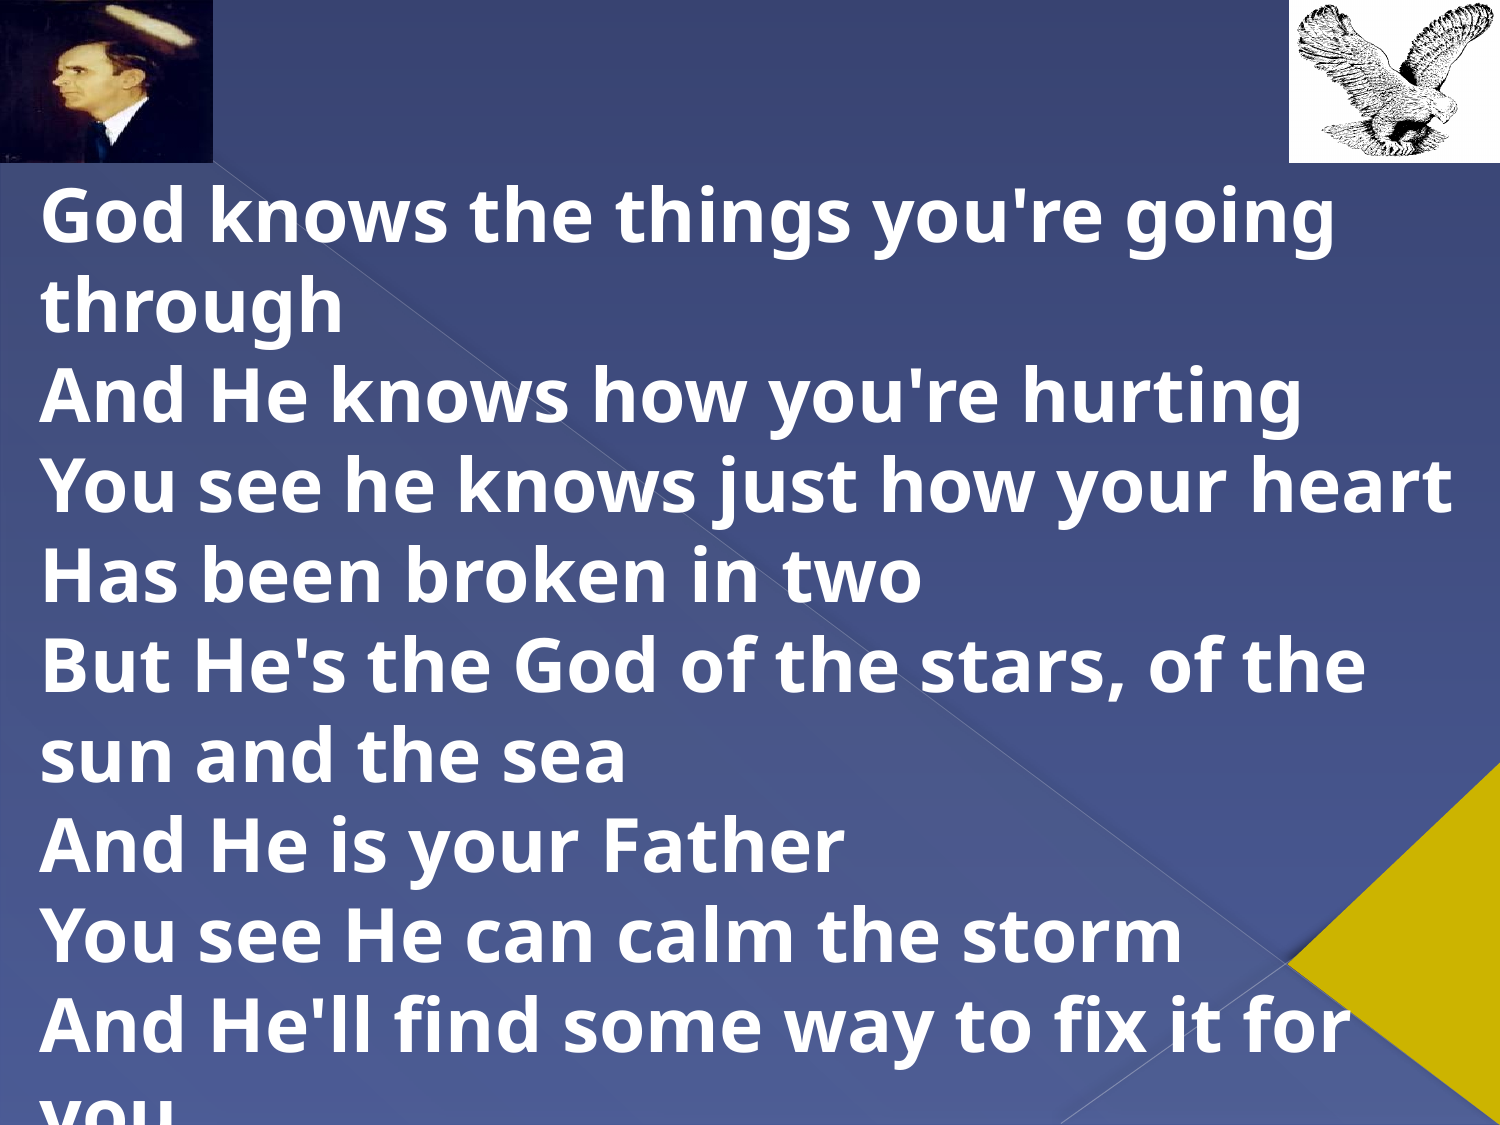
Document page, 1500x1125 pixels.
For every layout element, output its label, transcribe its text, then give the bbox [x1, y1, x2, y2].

text_box God knows the things you're going through And He knows how you're hurting You see he knows just how your heart Has been broken in two But He's the God of the stars, of the sun and the sea And He is your Father You see He can calm the storm And He'll find some way to fix it for you [24, 159, 1500, 1125]
picture [1288, 0, 1500, 163]
picture [0, 0, 213, 163]
